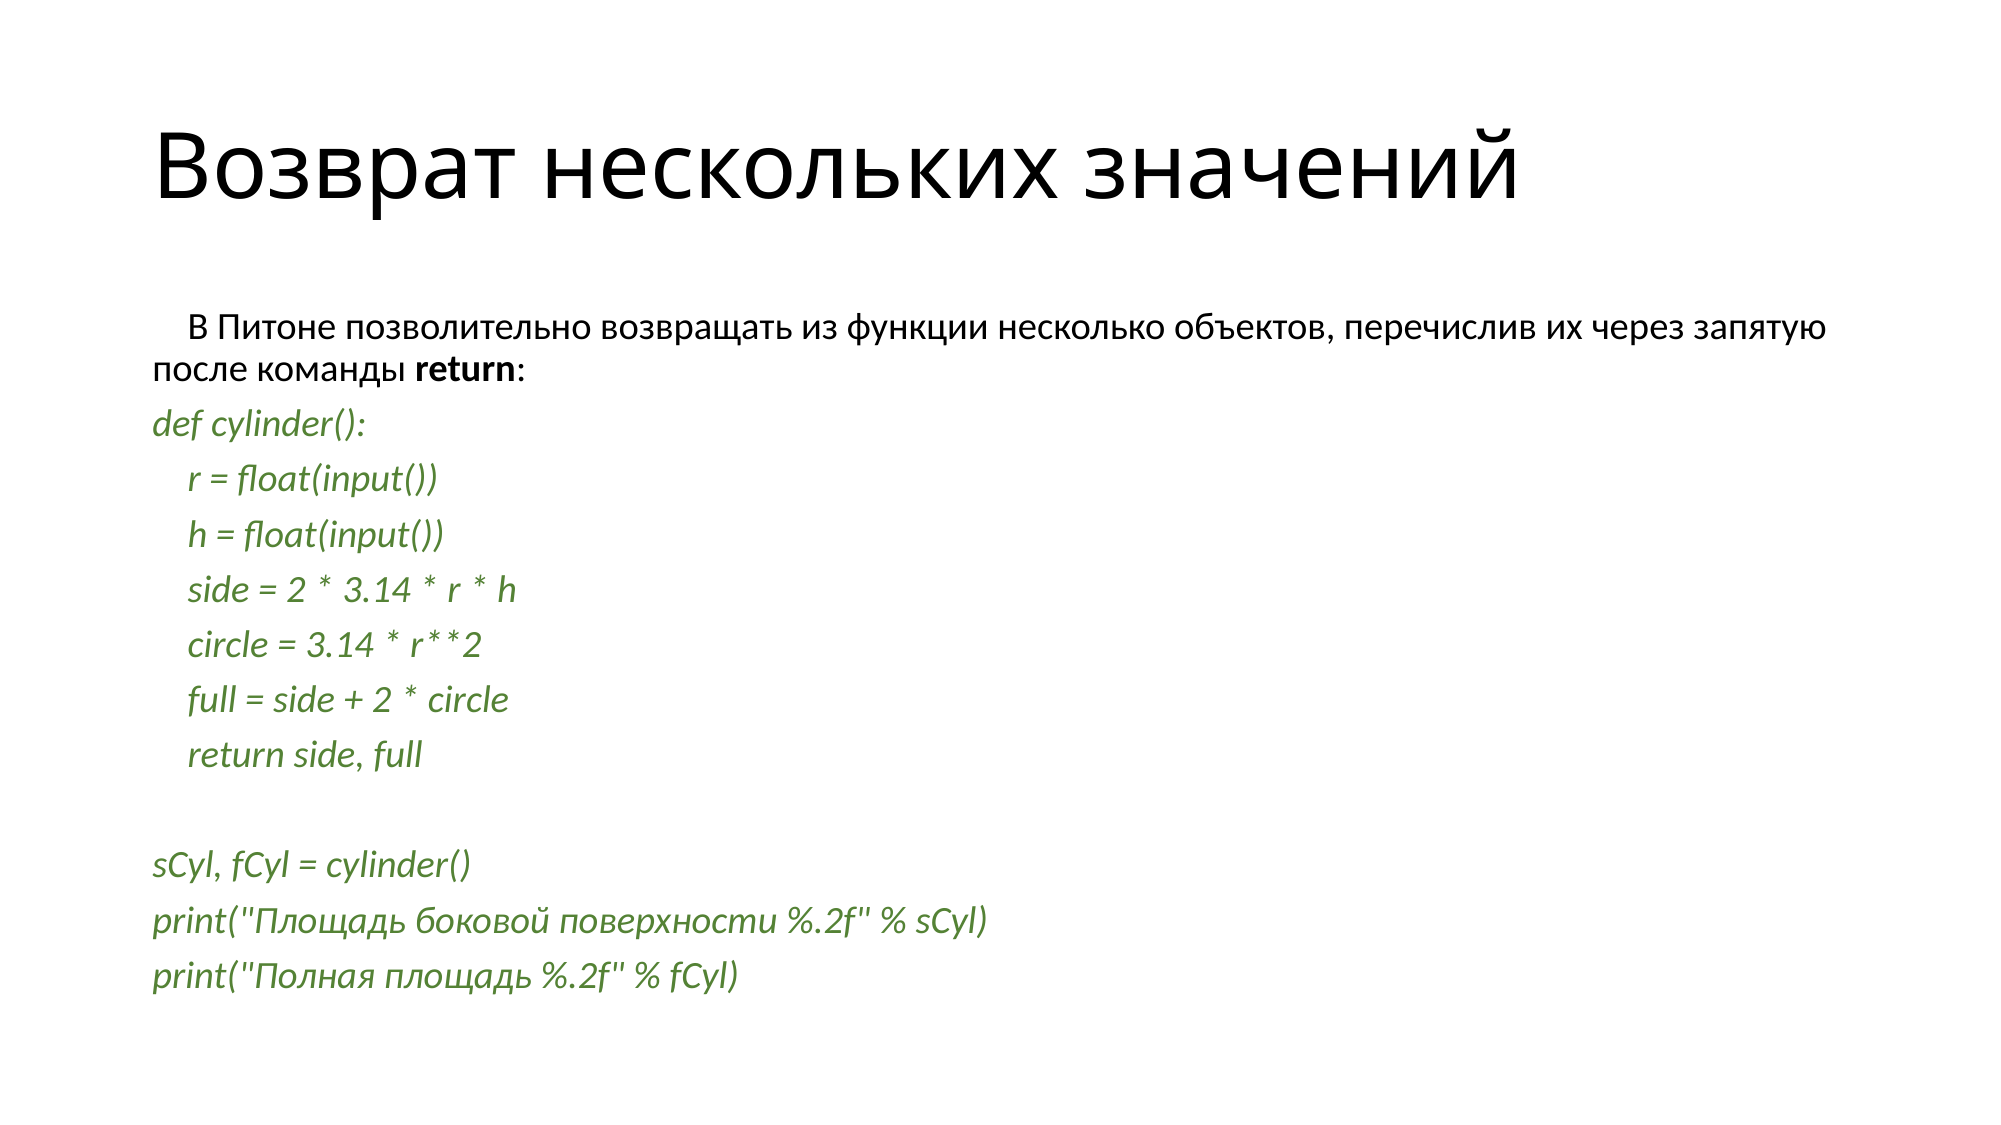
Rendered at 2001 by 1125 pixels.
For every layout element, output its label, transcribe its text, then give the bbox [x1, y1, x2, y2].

title Возврат нескольких значений [137, 59, 1863, 278]
list В Питоне позволительно возвращать из функции несколько объектов, перечислив их через запятую после команды return: def cylinder(): r = float(input()) h = float(input()) side = 2 * 3.14 * r * h circle = 3.14 * r**2 full = side + 2 * circle return side, full sCyl, fCyl = cylinder() print("Площадь боковой поверхности %.2f" % sCyl) print("Полная площадь %.2f" % fCyl) [137, 299, 1863, 1014]
